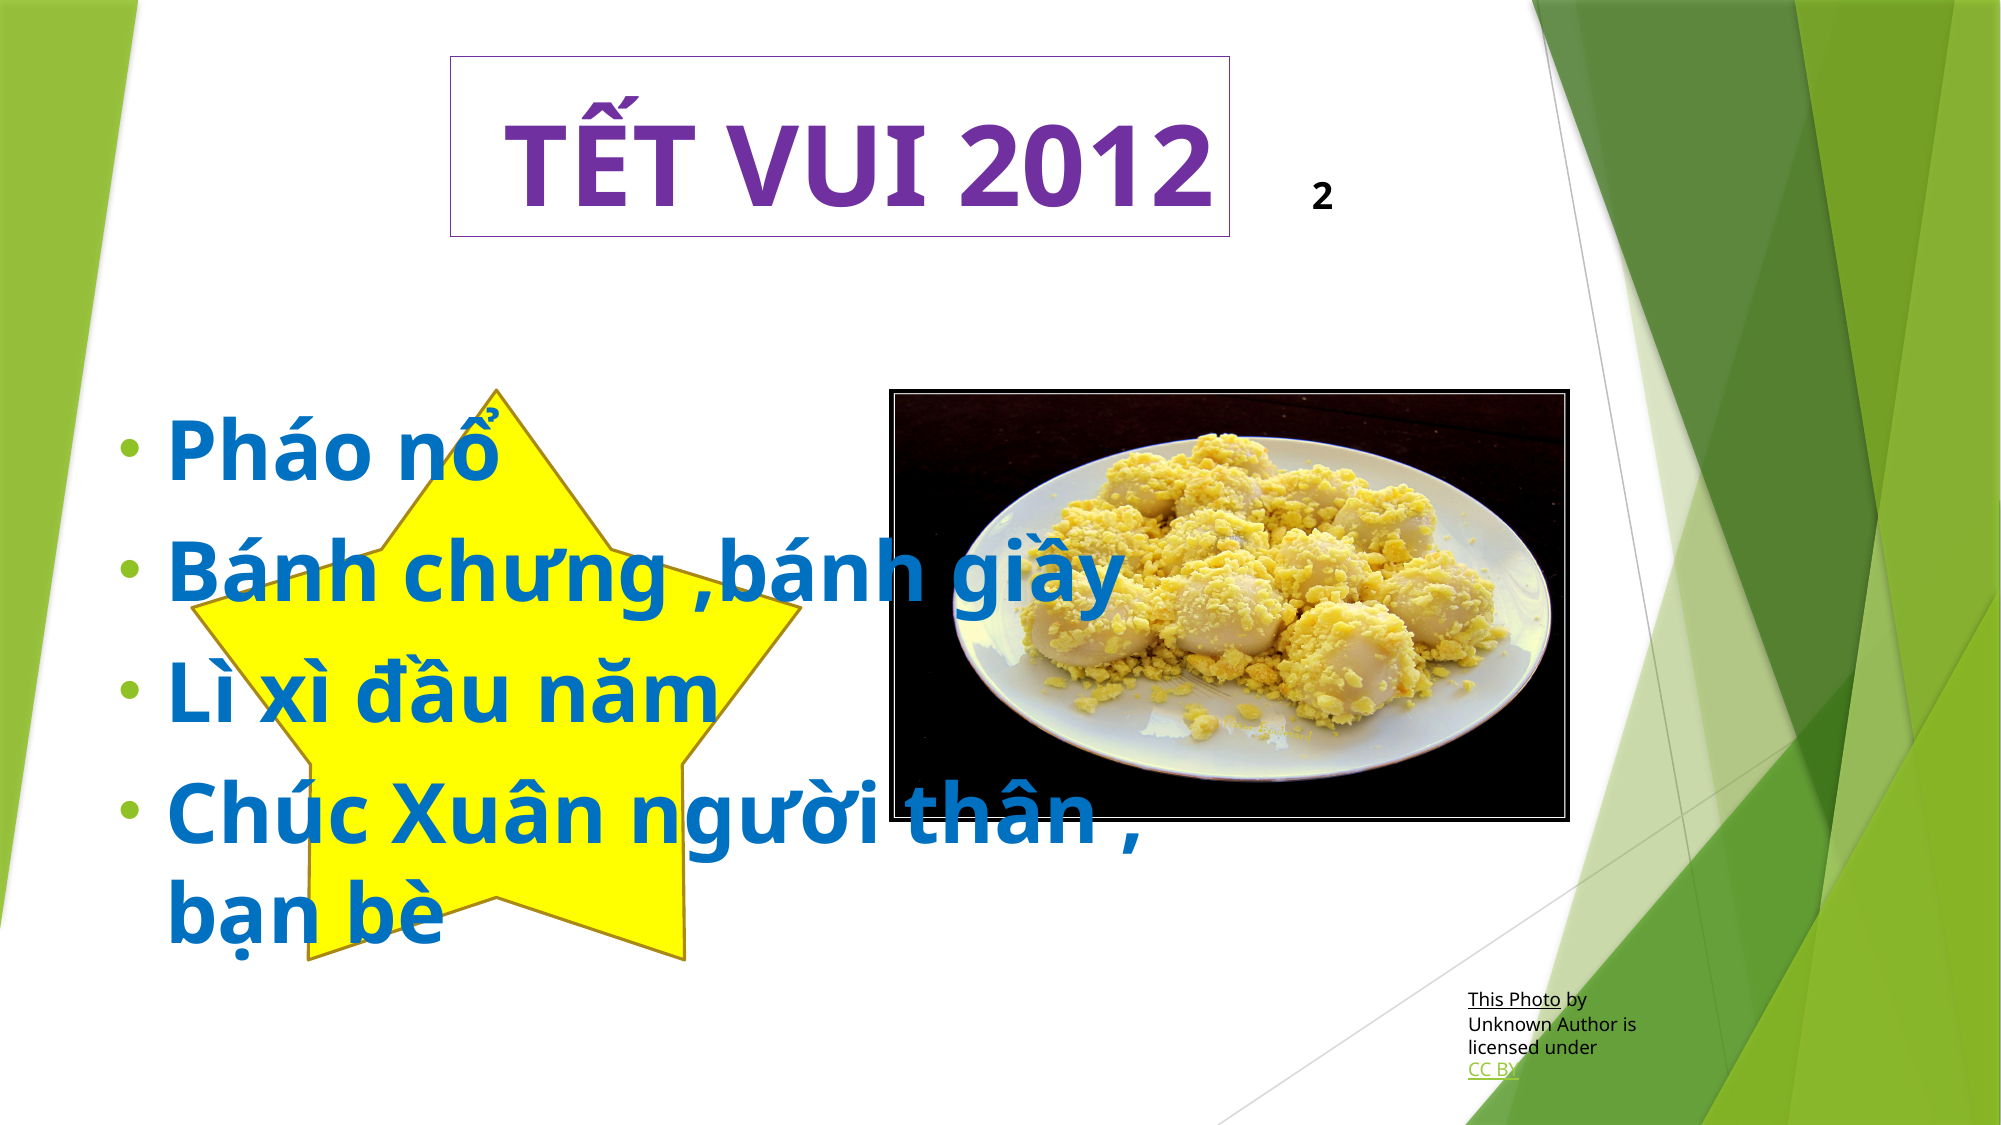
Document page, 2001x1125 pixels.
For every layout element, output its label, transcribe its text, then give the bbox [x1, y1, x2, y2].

text_box This Photo by Unknown Author is licensed under CC BY [1453, 979, 1669, 1091]
subtitle Pháo nổ Bánh chưng ,bánh giầy Lì xì đầu năm Chúc Xuân người thân , bạn bè [103, 390, 1199, 845]
text_box [306, 845, 687, 962]
title TẾT VUI 2012 [450, 56, 1230, 237]
picture [889, 389, 1571, 823]
text_box 2 [1297, 164, 1349, 225]
